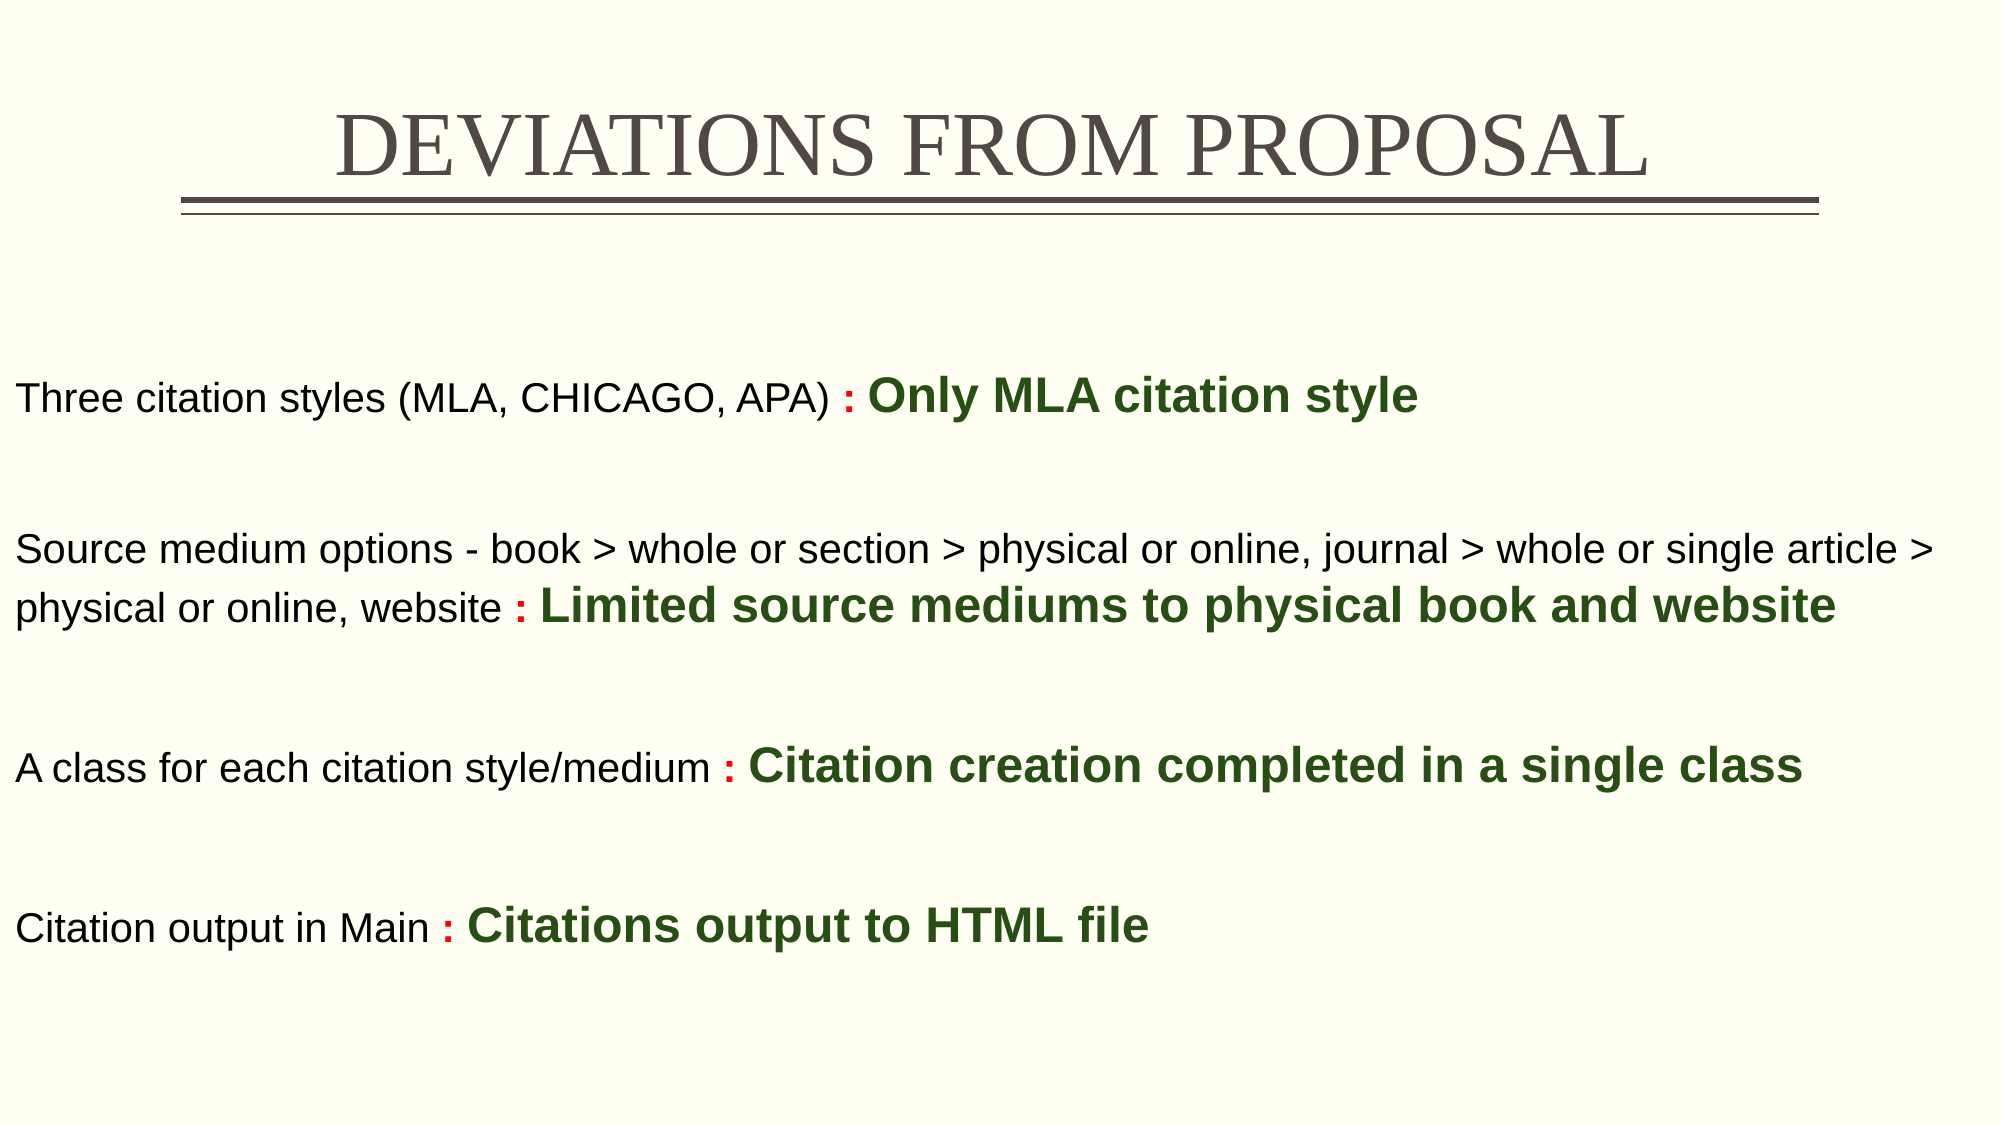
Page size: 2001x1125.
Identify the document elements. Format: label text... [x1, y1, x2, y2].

title DEVIATIONS FROM PROPOSAL [183, 0, 1821, 204]
text_box Three citation styles (MLA, CHICAGO, APA) : Only MLA citation style Source medium options - book > whole or section > physical or online, journal > whole or single article > physical or online, website : Limited source mediums to physical book and website A class for each citation style/medium : Citation creation completed in a single class Citation output in Main : Citations output to HTML file [0, 258, 2000, 1056]
